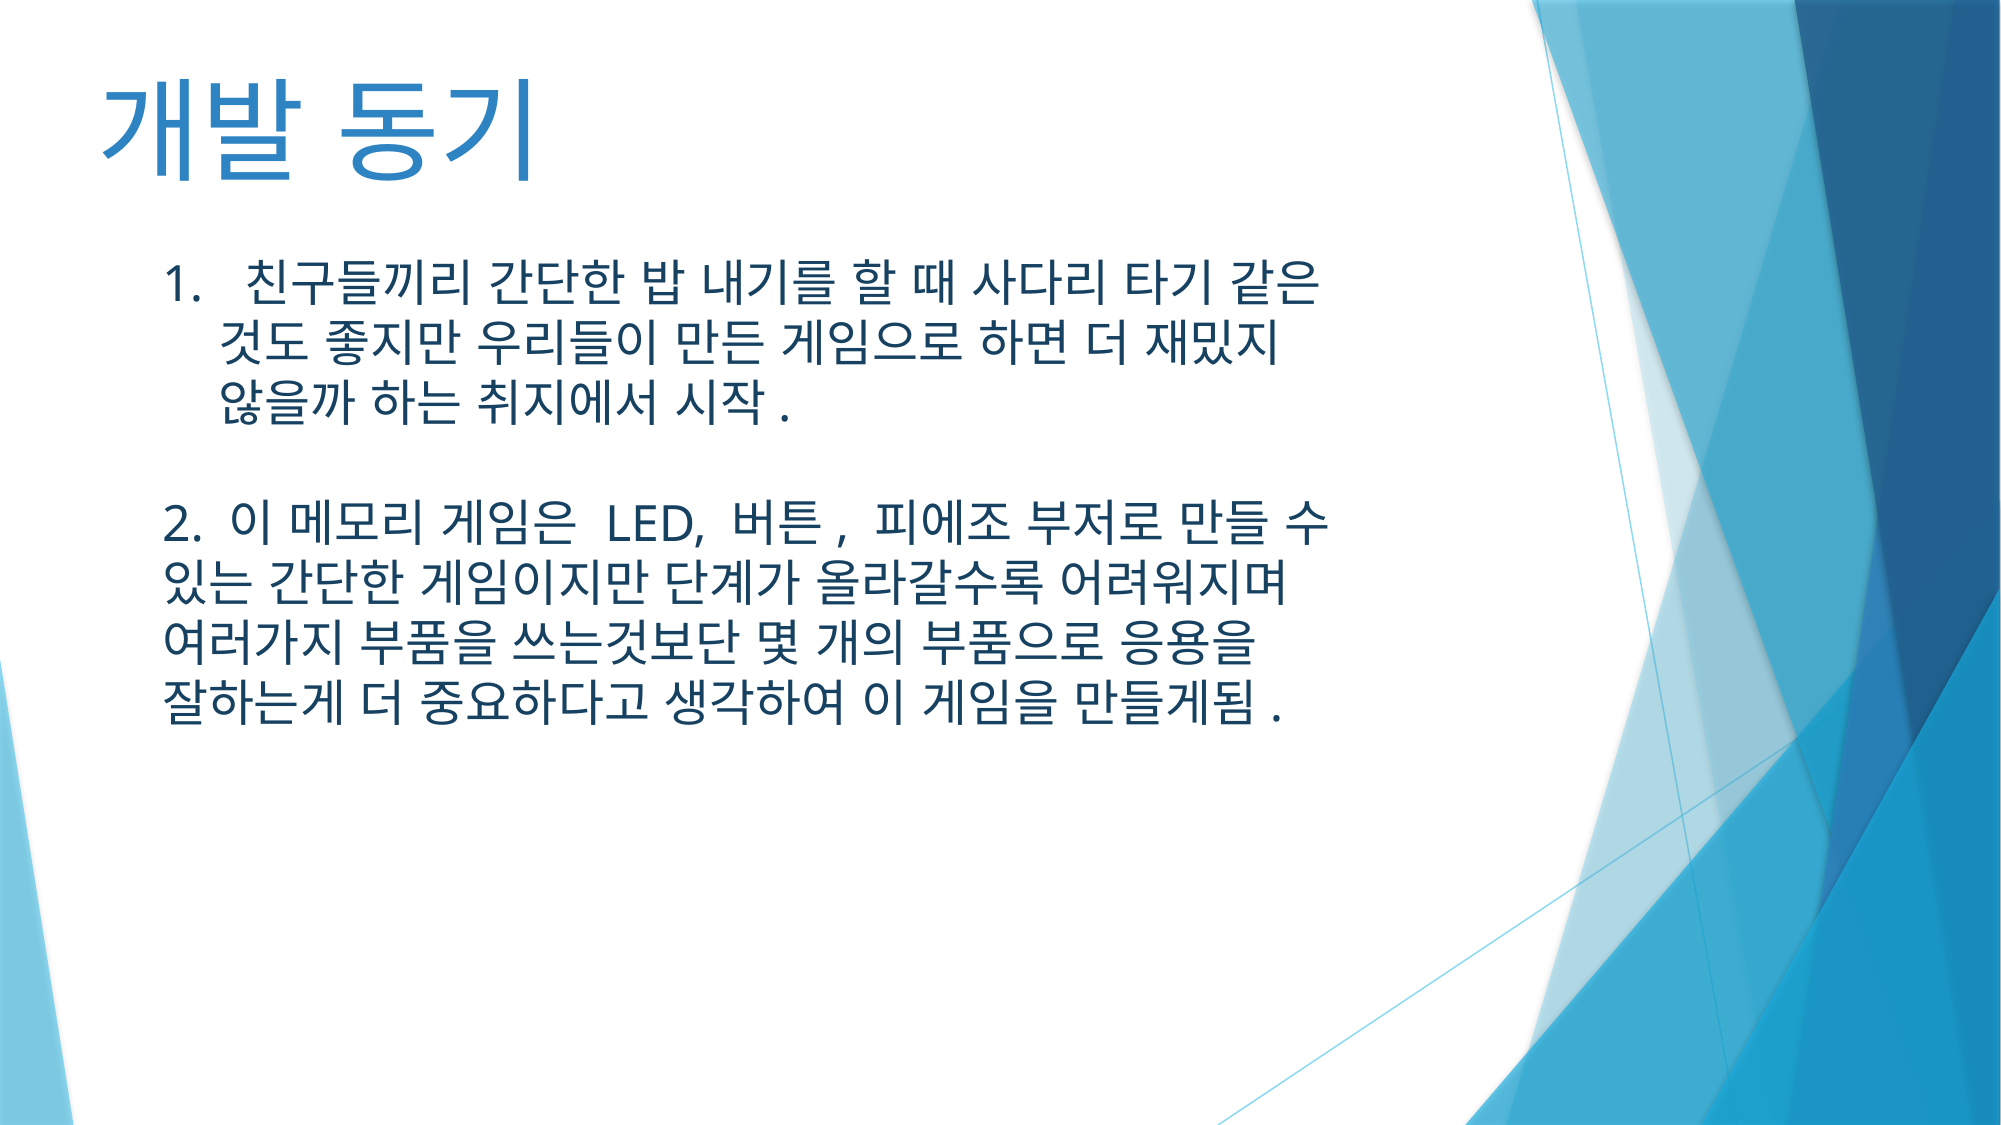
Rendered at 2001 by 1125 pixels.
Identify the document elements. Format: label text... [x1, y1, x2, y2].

text_box 개발 동기 [82, 52, 559, 203]
text_box 친구들끼리 간단한 밥 내기를 할 때 사다리 타기 같은 것도 좋지만 우리들이 만든 게임으로 하면 더 재밌지 않을까 하는 취지에서 시작. 2. 이 메모리 게임은 LED, 버튼, 피에조 부저로 만들 수 있는 간단한 게임이지만 단계가 올라갈수록 어려워지며 여러가지 부품을 쓰는것보단 몇 개의 부품으로 응용을 잘하는게 더 중요하다고 생각하여 이 게임을 만들게됨. [147, 244, 1355, 860]
